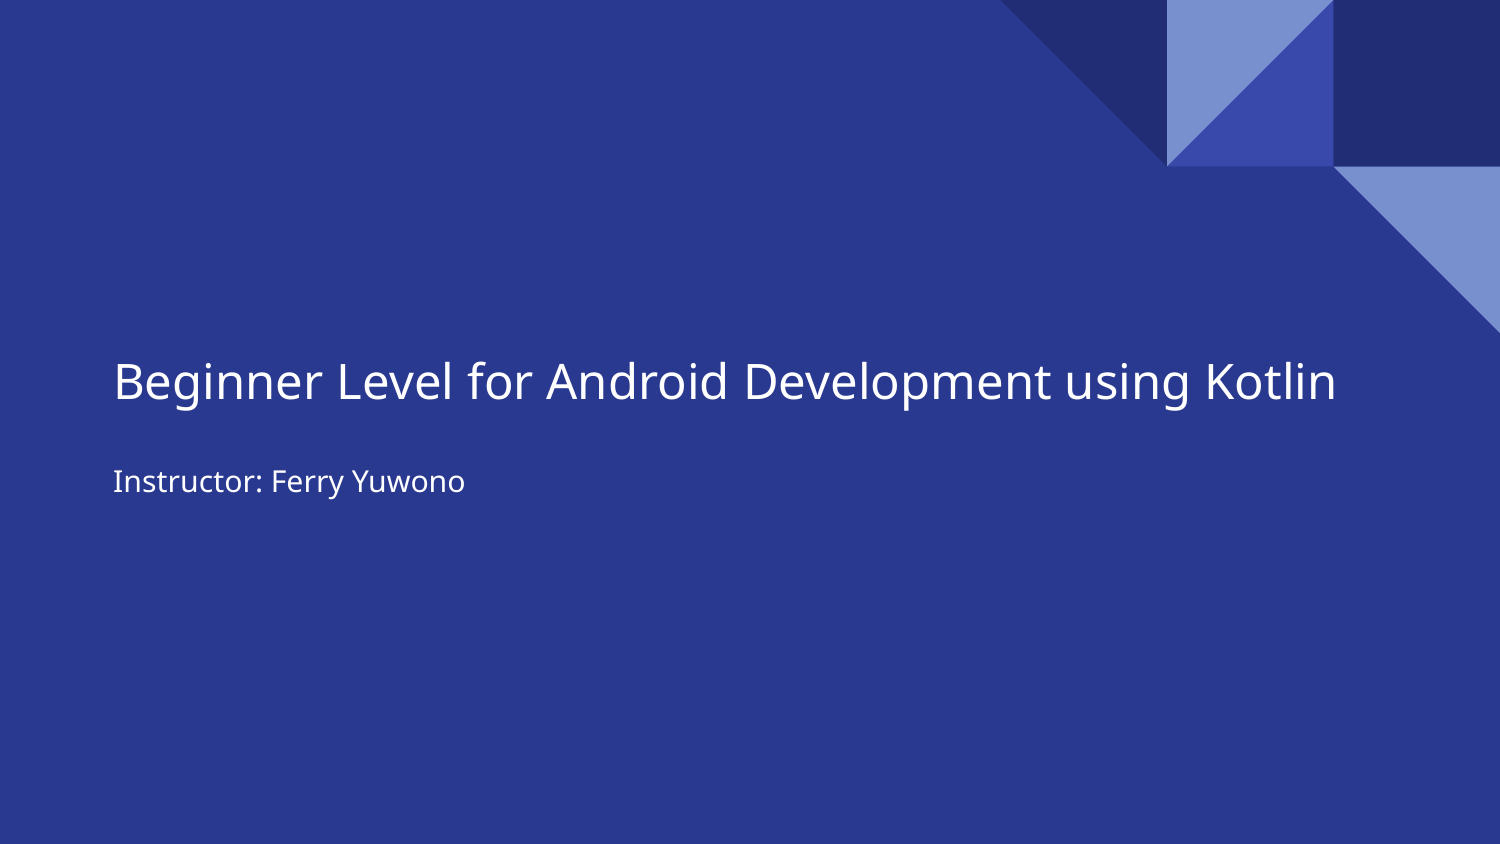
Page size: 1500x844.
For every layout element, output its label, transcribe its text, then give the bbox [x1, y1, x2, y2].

subtitle Instructor: Ferry Yuwono [98, 445, 1447, 517]
title Beginner Level for Android Development using Kotlin [98, 291, 1447, 429]
